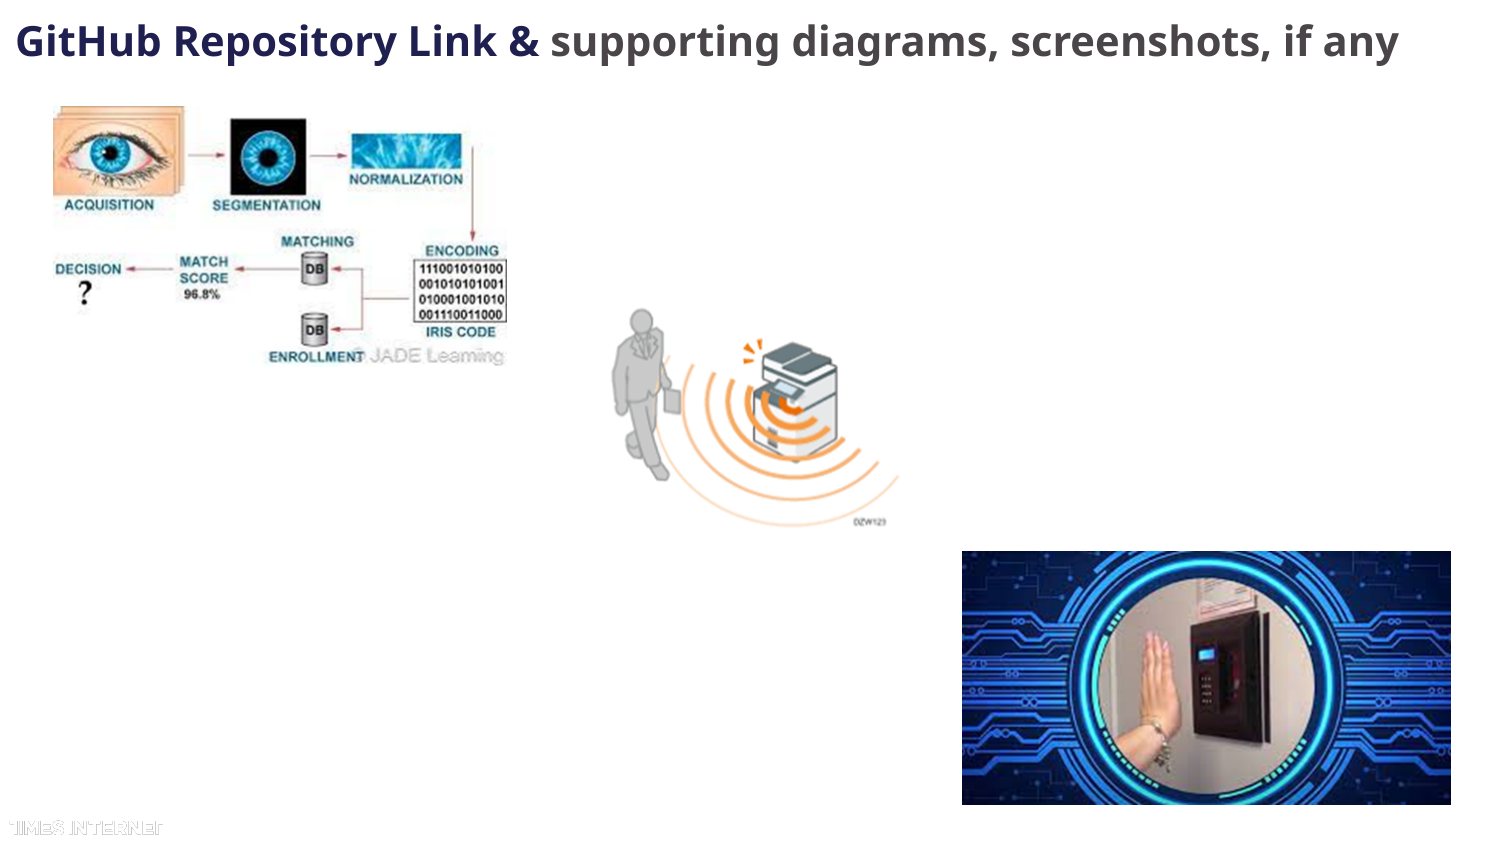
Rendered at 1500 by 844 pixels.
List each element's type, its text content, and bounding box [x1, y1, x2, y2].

text_box GitHub Repository Link & supporting diagrams, screenshots, if any [0, 0, 1500, 80]
picture [52, 106, 507, 368]
picture [8, 818, 164, 837]
picture [962, 551, 1451, 806]
picture [555, 263, 945, 581]
